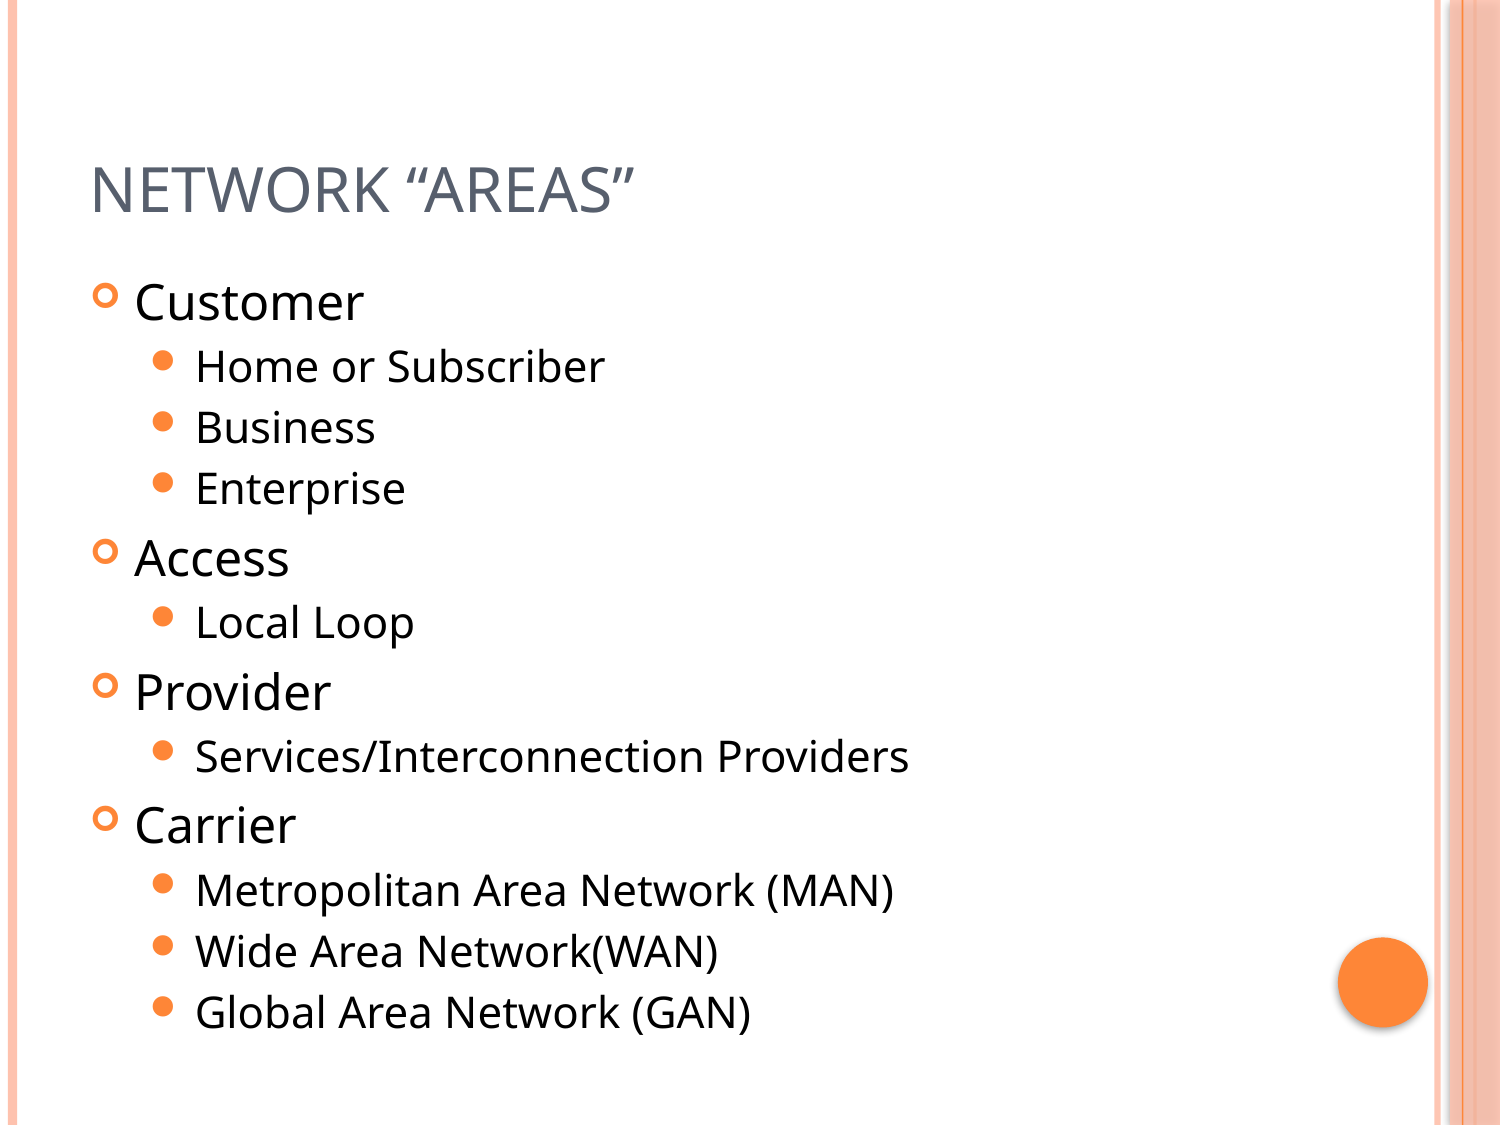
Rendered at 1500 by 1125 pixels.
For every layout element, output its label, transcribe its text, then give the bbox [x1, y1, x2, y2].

list Customer Home or Subscriber Business Enterprise Access Local Loop Provider Services/Interconnection Providers Carrier Metropolitan Area Network (MAN) Wide Area Network(WAN) Global Area Network (GAN) [75, 262, 1300, 1062]
title Network “Areas” [75, 45, 1300, 233]
